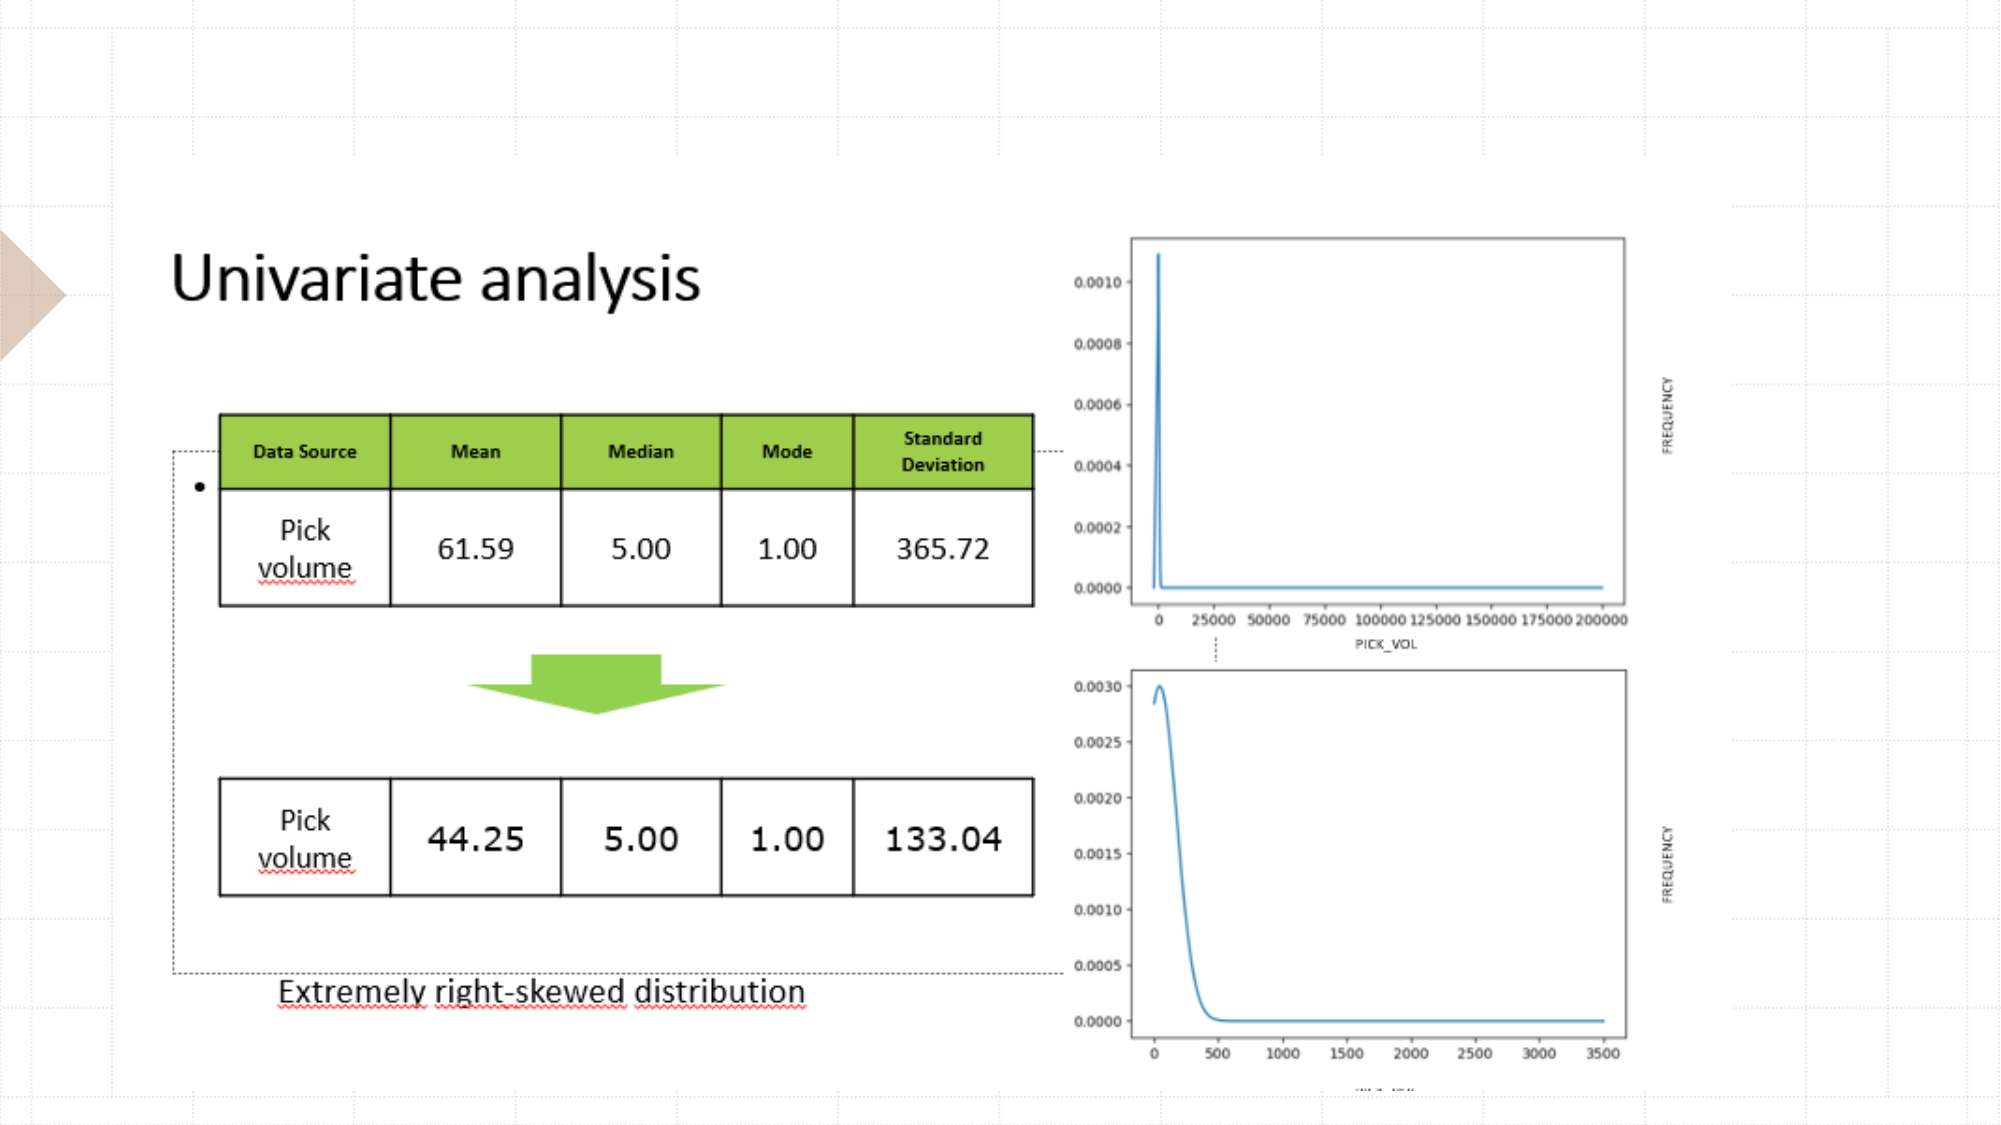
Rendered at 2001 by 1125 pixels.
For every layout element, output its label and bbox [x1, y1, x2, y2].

picture [113, 157, 1732, 1091]
